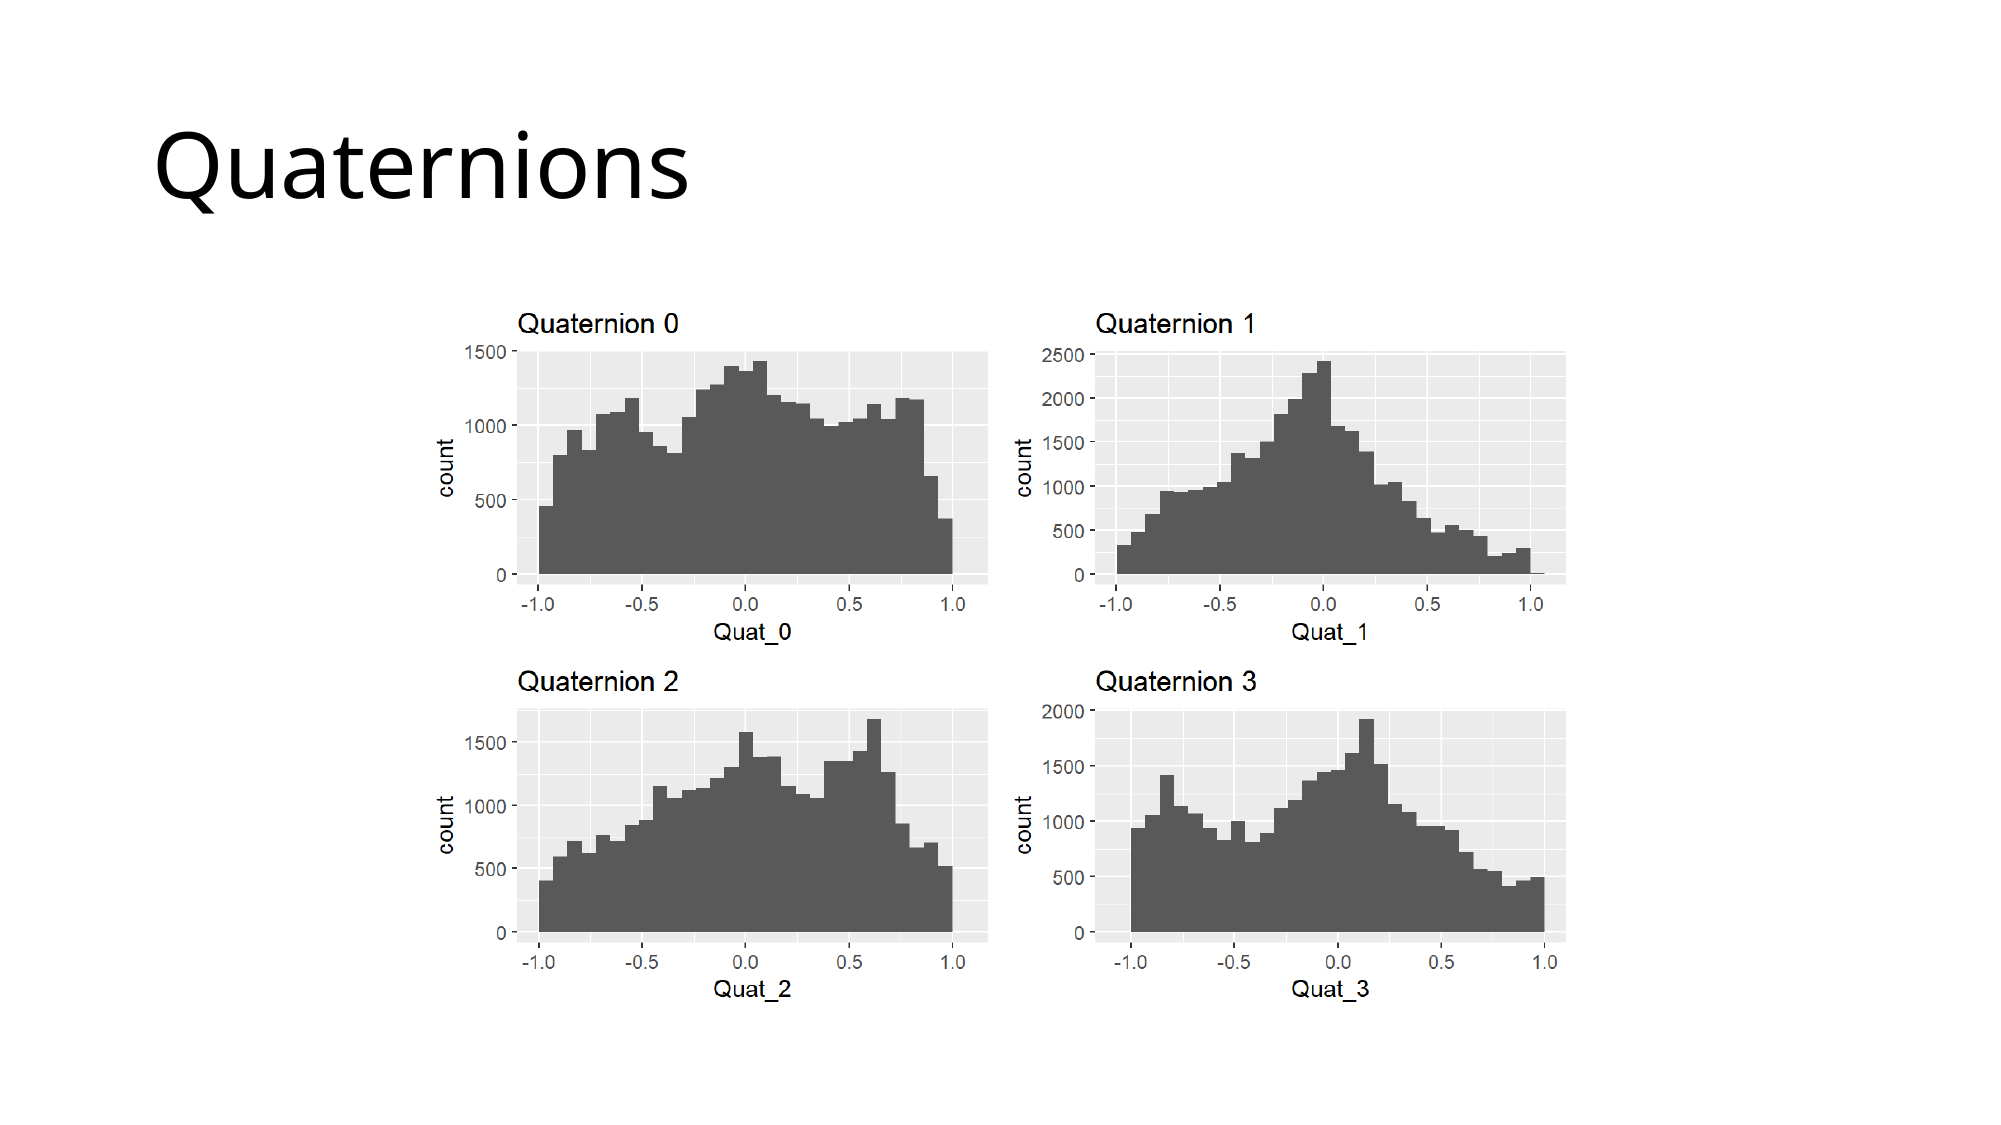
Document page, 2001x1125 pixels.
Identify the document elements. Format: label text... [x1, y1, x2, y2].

title Quaternions [137, 59, 1863, 278]
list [421, 298, 1579, 1014]
